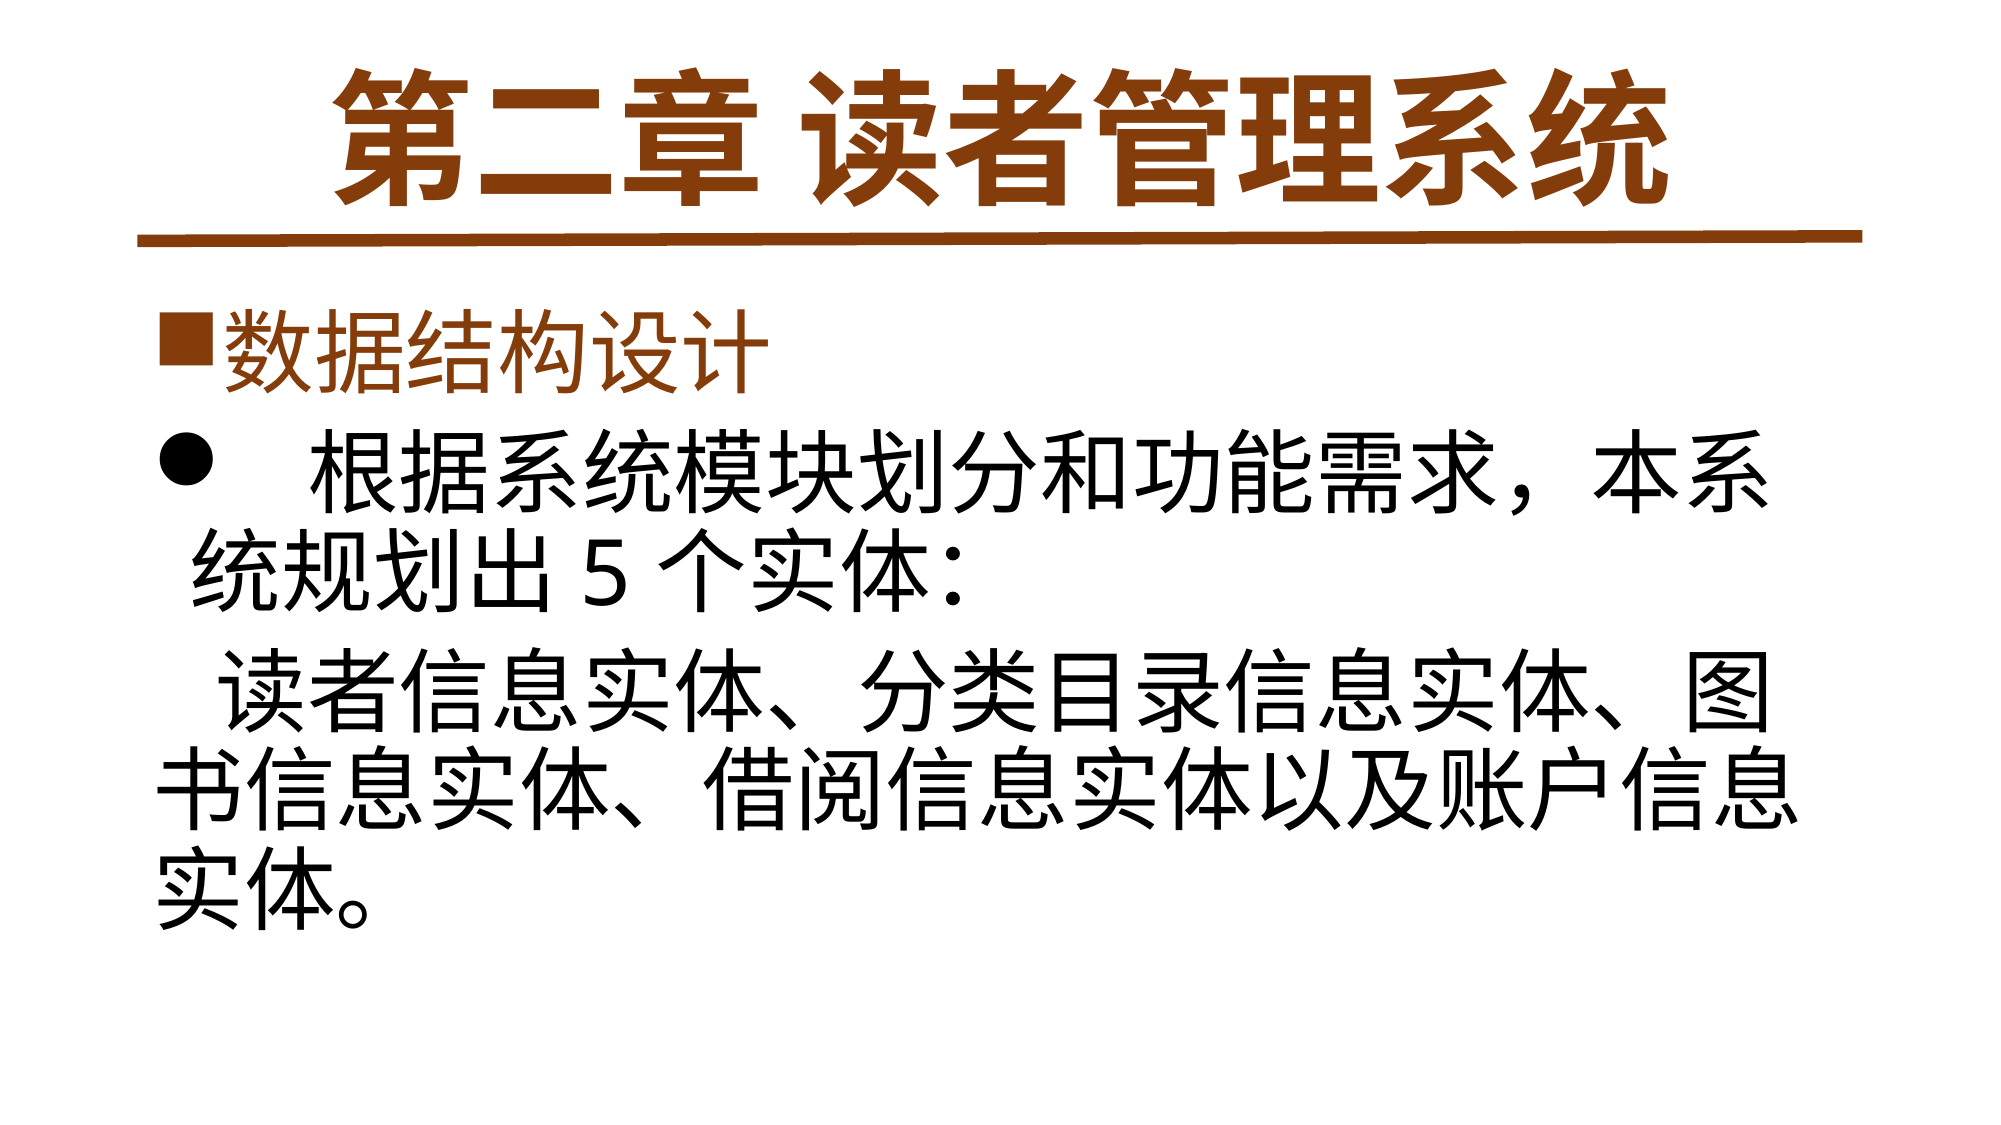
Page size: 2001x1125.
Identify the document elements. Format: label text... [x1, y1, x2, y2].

title 第二章 读者管理系统 [137, 243, 1863, 255]
list 数据结构设计 根据系统模块划分和功能需求，本系统规划出5个实体： 读者信息实体、分类目录信息实体、图书信息实体、借阅信息实体以及账户信息实体。 [137, 299, 1863, 1125]
title 第二章 读者管理系统 [137, 37, 1863, 234]
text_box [137, 236, 1863, 241]
